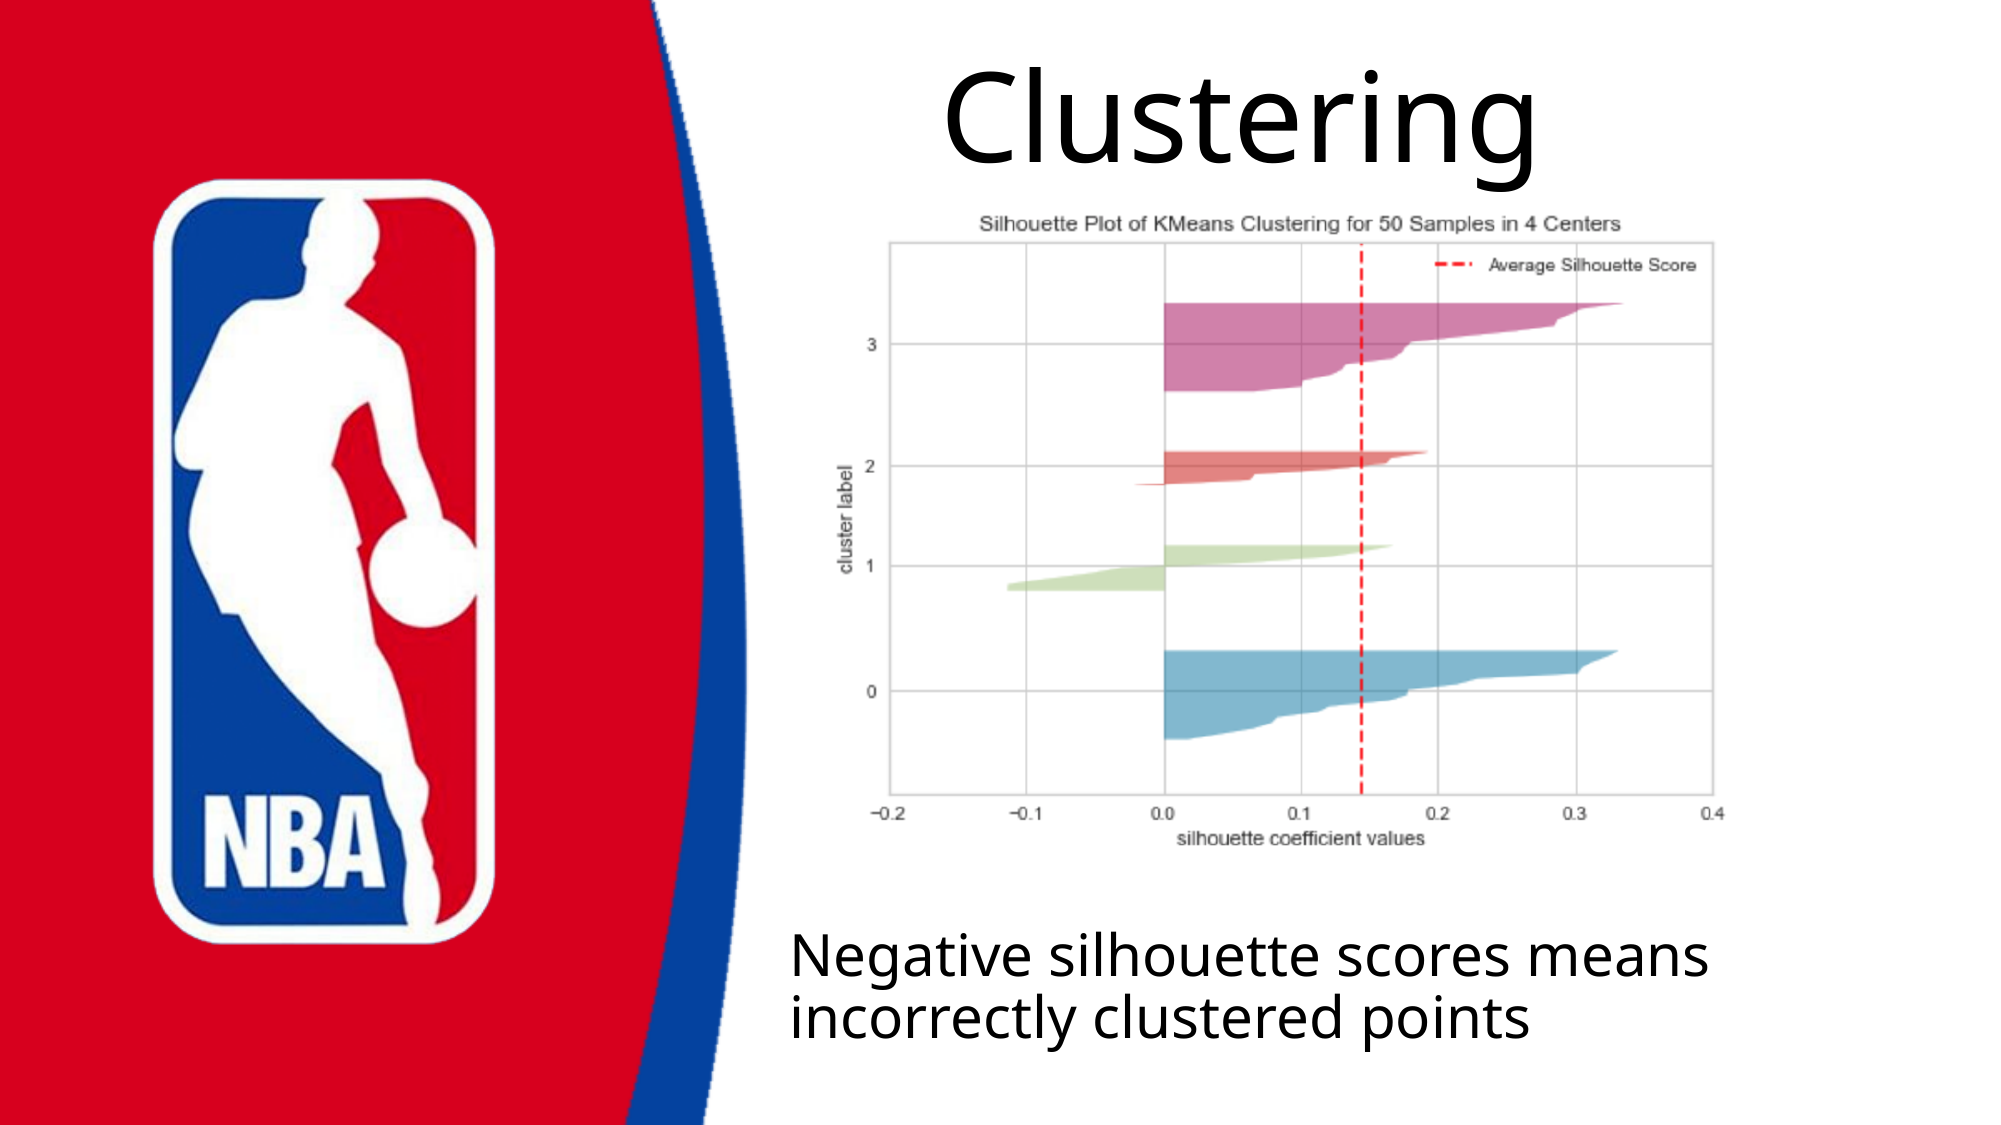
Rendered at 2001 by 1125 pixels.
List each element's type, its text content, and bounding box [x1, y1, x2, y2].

title Clustering [652, 25, 1831, 198]
picture [0, 0, 2001, 1125]
text_box Negative silhouette scores means incorrectly clustered points [774, 886, 1953, 1059]
